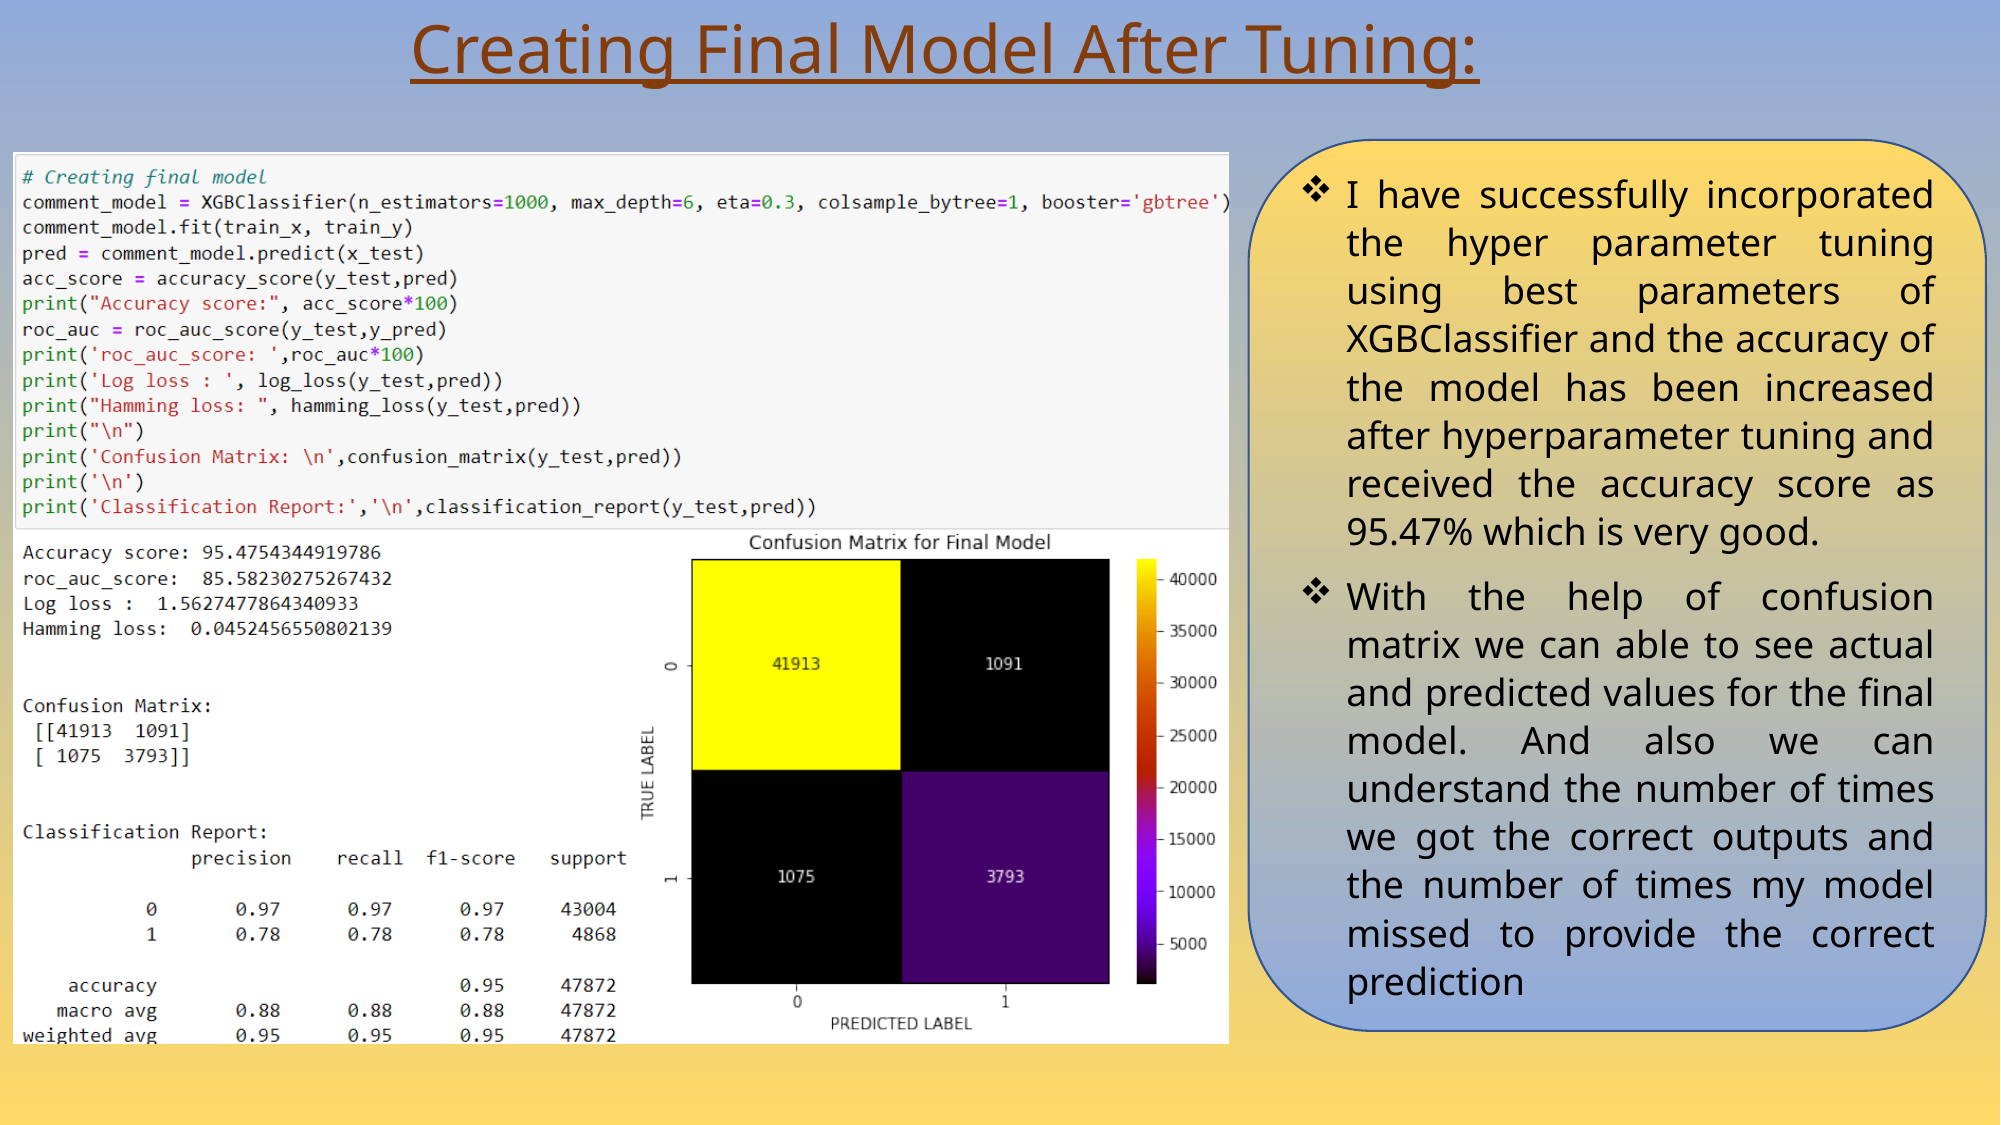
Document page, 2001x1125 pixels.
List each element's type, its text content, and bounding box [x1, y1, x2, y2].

picture [13, 152, 1230, 1044]
text_box I have successfully incorporated the hyper parameter tuning using best parameters of XGBClassifier and the accuracy of the model has been increased after hyperparameter tuning and received the accuracy score as 95.47% which is very good. With the help of confusion matrix we can able to see actual and predicted values for the final model. And also we can understand the number of times we got the correct outputs and the number of times my model missed to provide the correct prediction [1247, 138, 1988, 1032]
text_box Creating Final Model After Tuning: [0, 0, 1891, 95]
